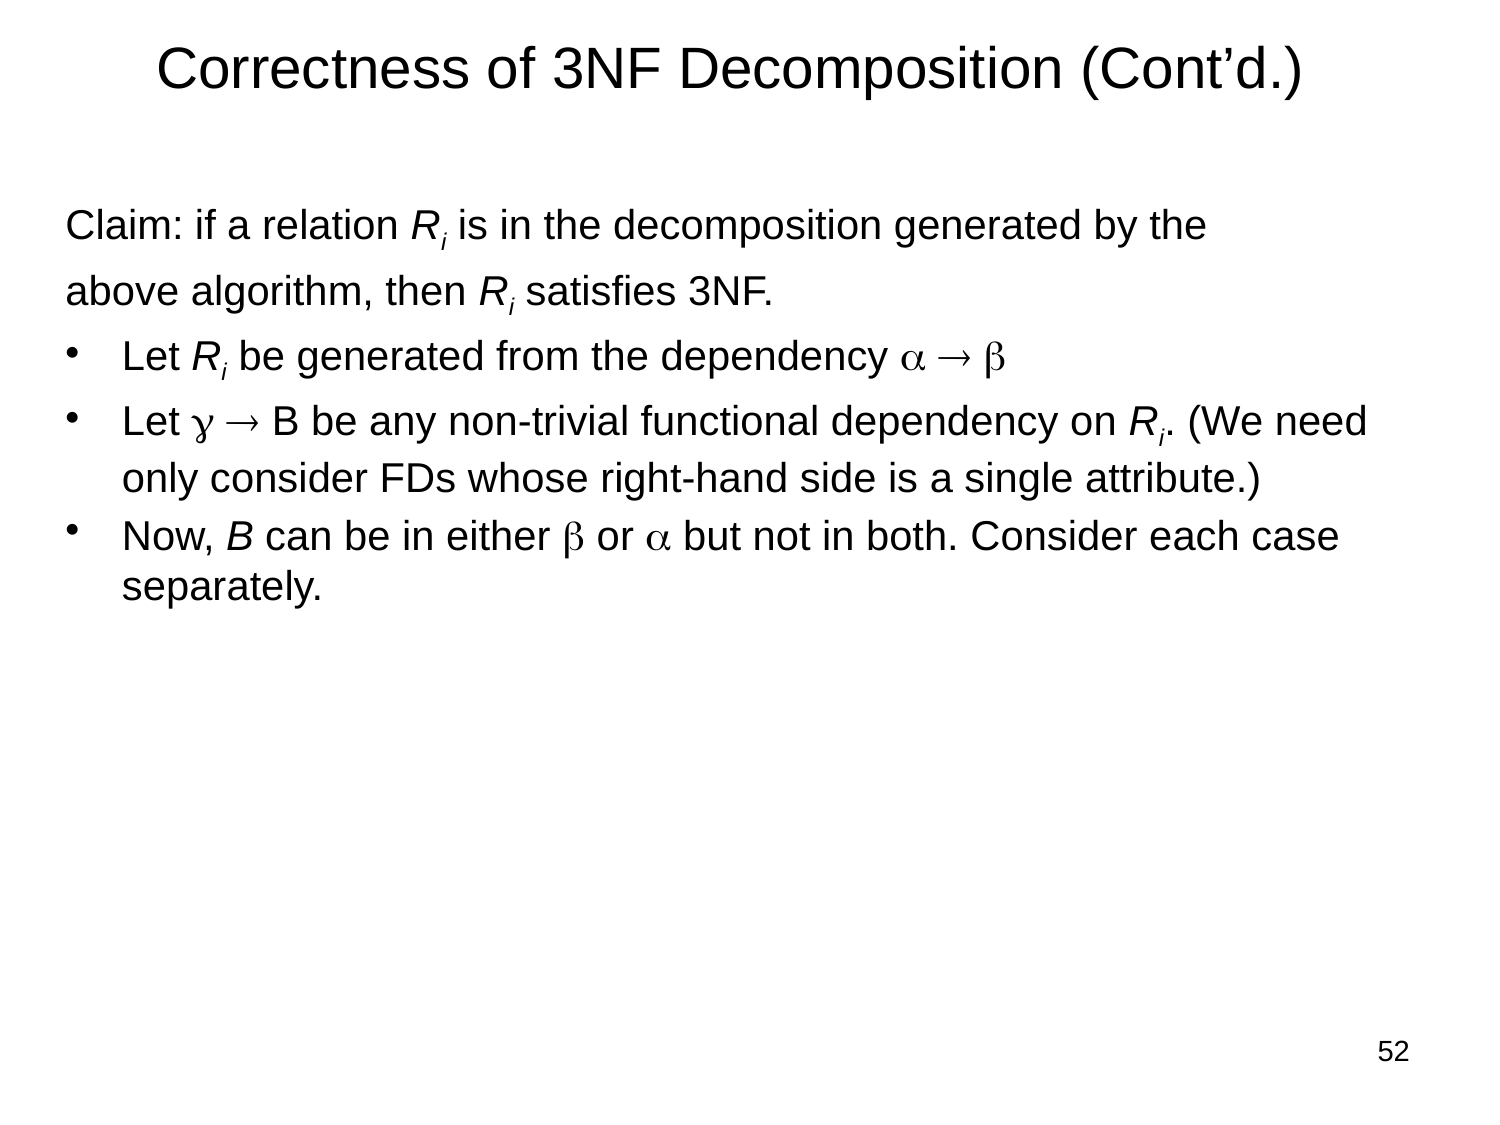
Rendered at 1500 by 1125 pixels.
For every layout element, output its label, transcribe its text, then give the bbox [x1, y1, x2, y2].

list Claim: if a relation Ri is in the decomposition generated by the above algorithm, then Ri satisfies 3NF. Let Ri be generated from the dependency    Let   B be any non-trivial functional dependency on Ri. (We need only consider FDs whose right-hand side is a single attribute.) Now, B can be in either  or  but not in both. Consider each case separately. [50, 190, 1447, 741]
title Correctness of 3NF Decomposition (Cont’d.) [22, 0, 1439, 108]
slide_number 52 [1074, 1024, 1425, 1103]
